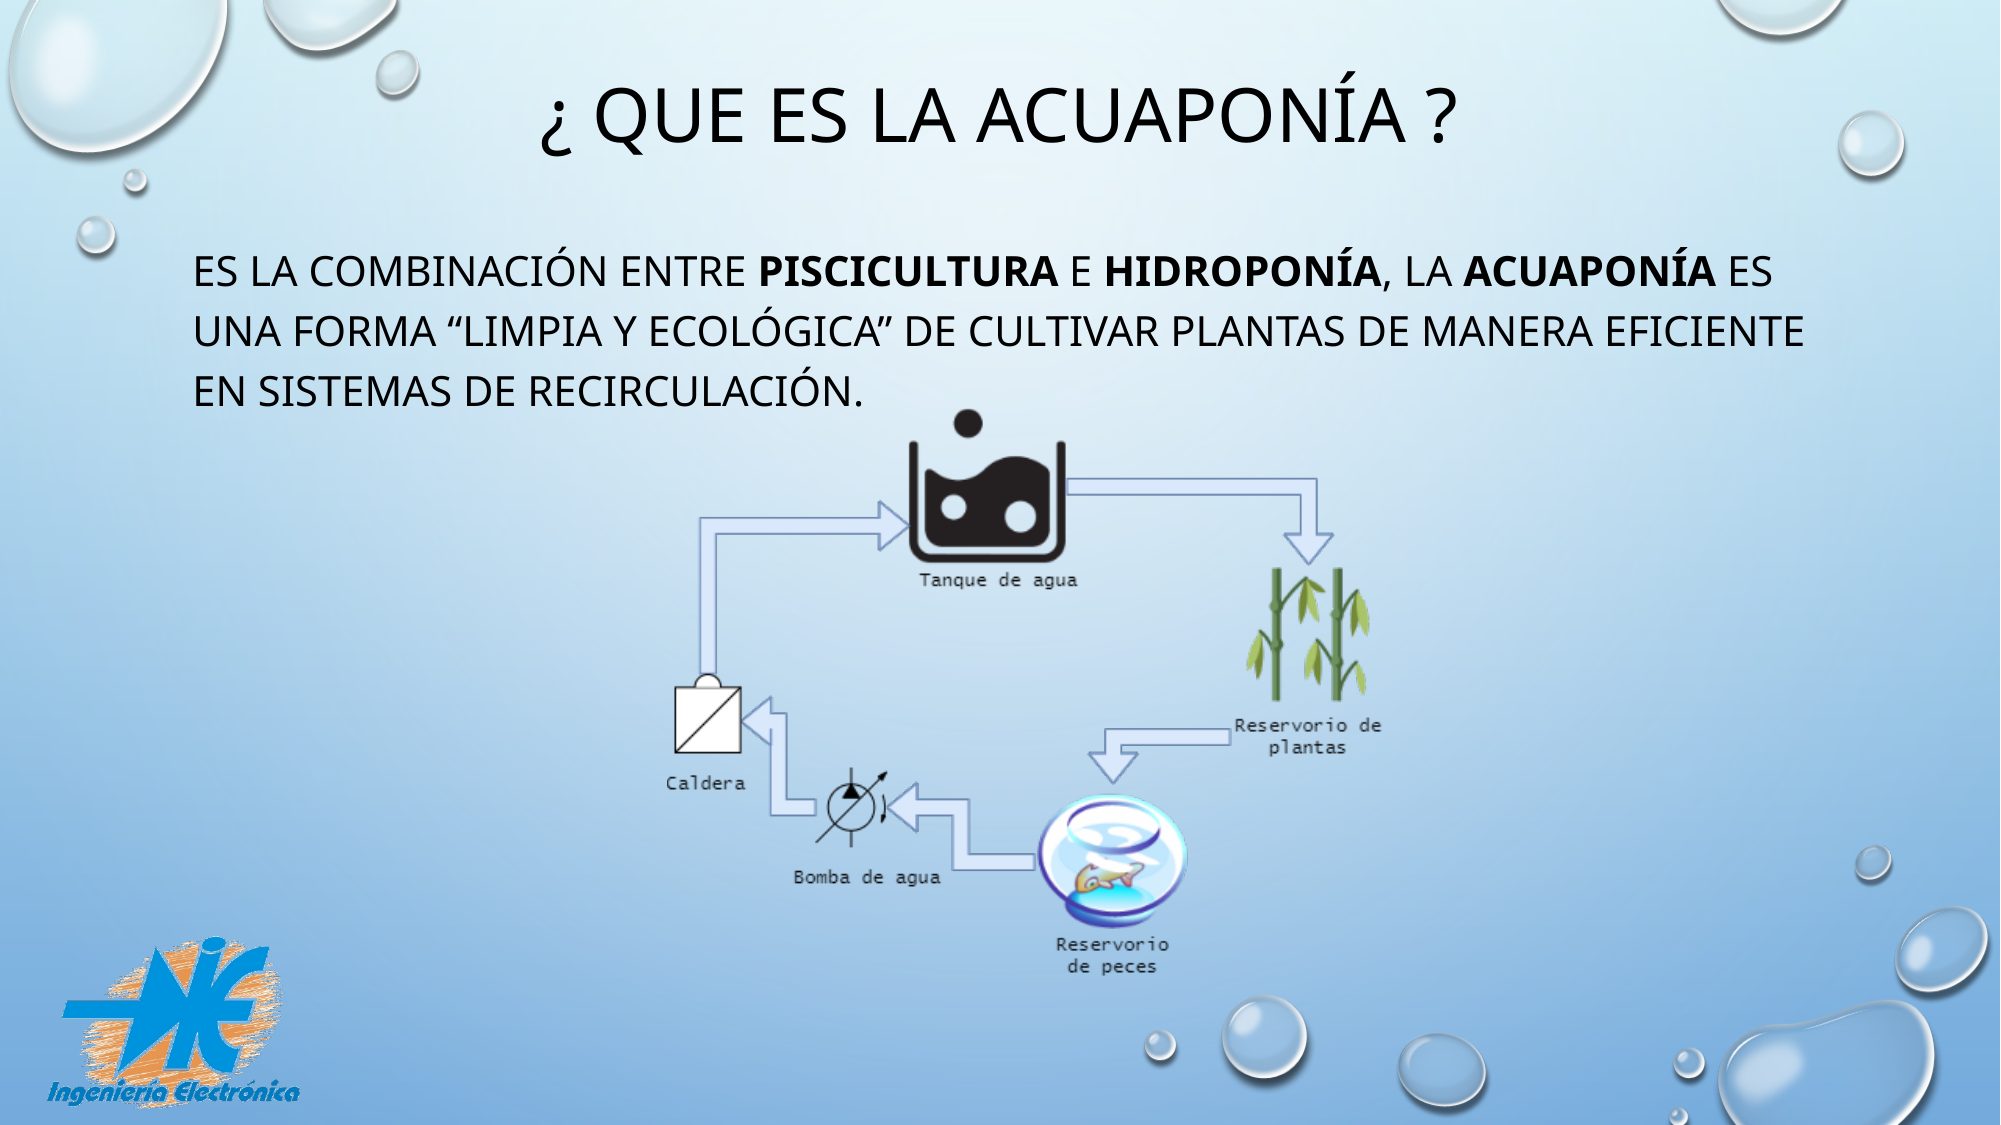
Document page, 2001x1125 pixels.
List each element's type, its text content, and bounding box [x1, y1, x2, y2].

picture [0, 0, 2000, 1125]
title ¿ Que es la acuaponía ? [149, 0, 1850, 250]
list Es la combinación entre Piscicultura e hidroponía, la acuaponía es una forma “limpia y ecológica” de cultivar plantas de manera eficiente en sistemas de recirculación. [177, 227, 1878, 790]
